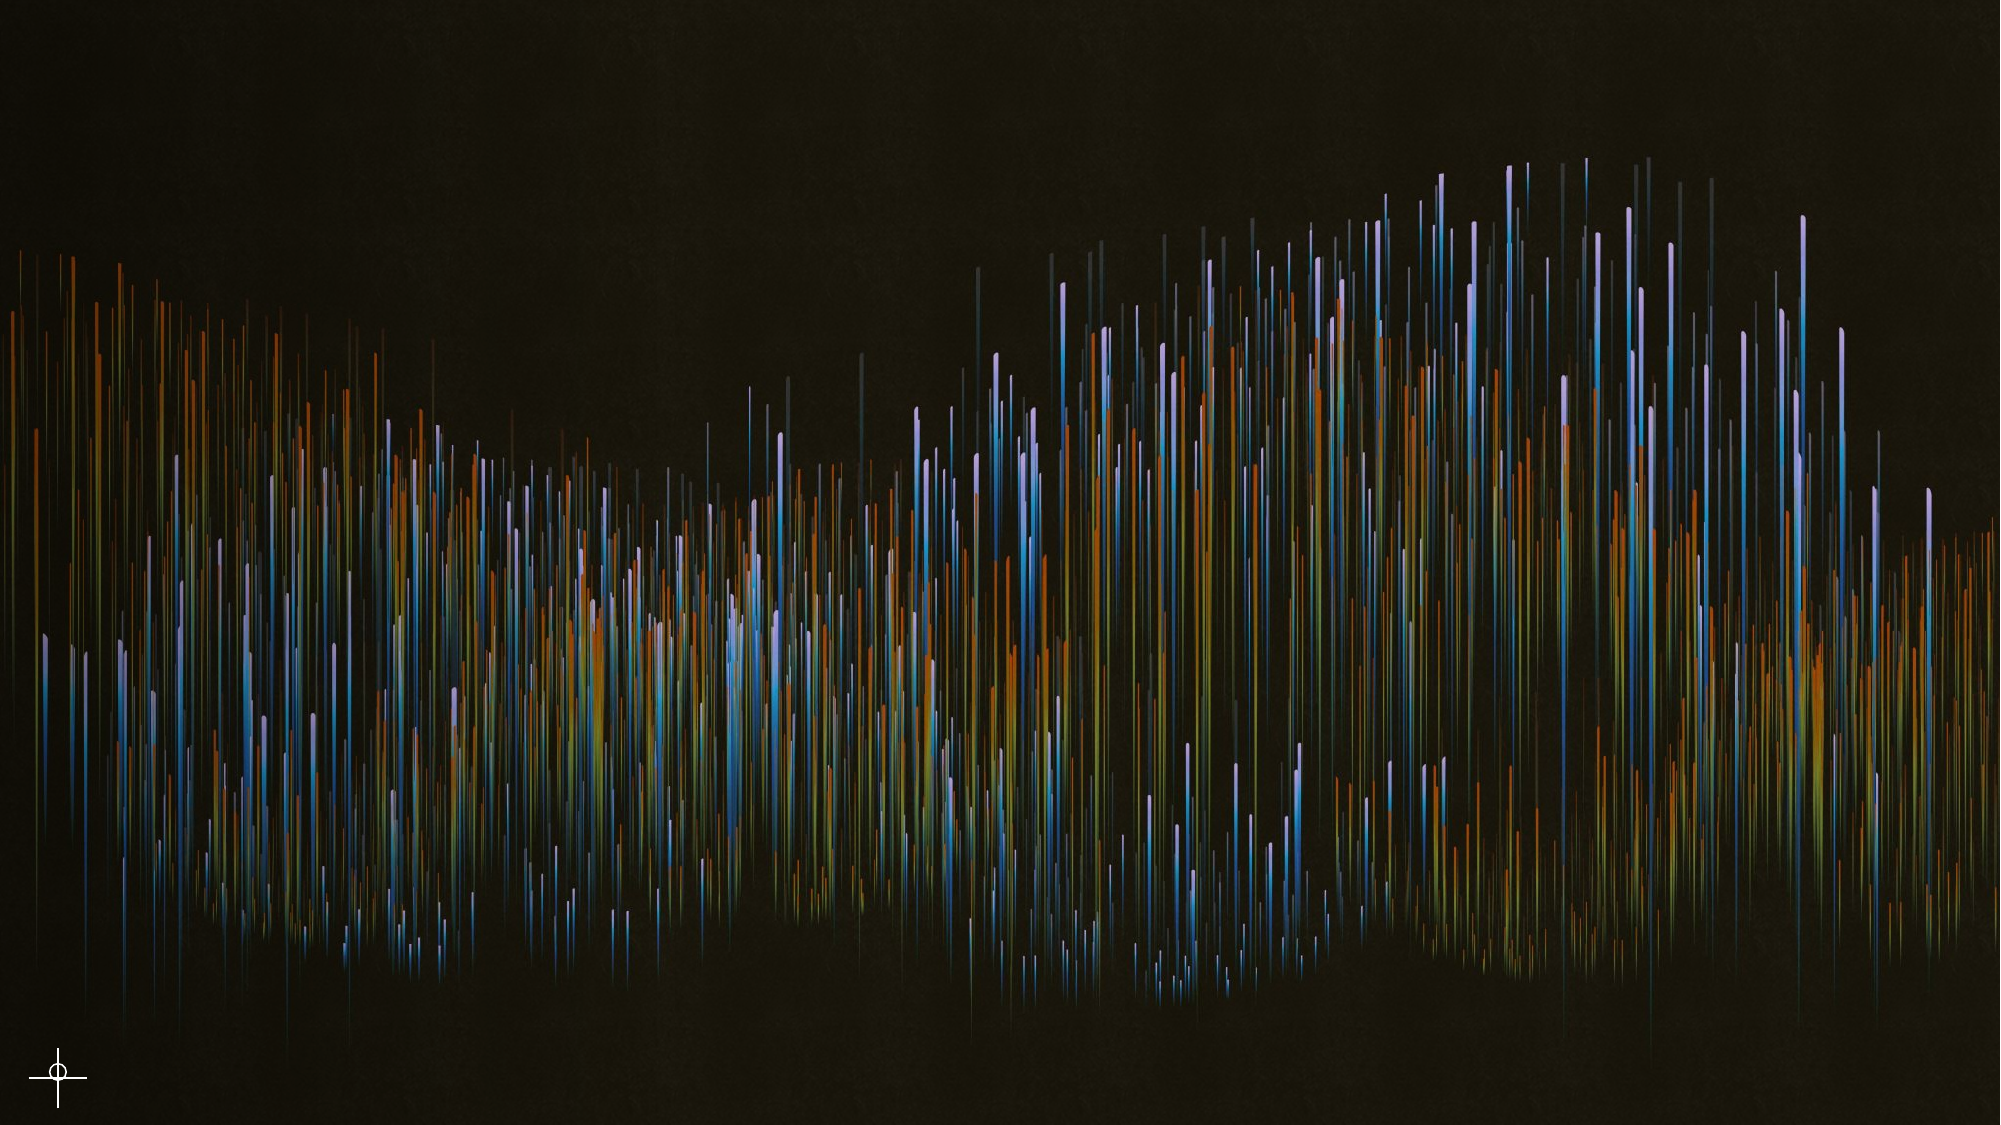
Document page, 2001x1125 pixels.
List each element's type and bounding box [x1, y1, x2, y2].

text_box [28, 1047, 88, 1109]
picture [0, 0, 2000, 1125]
